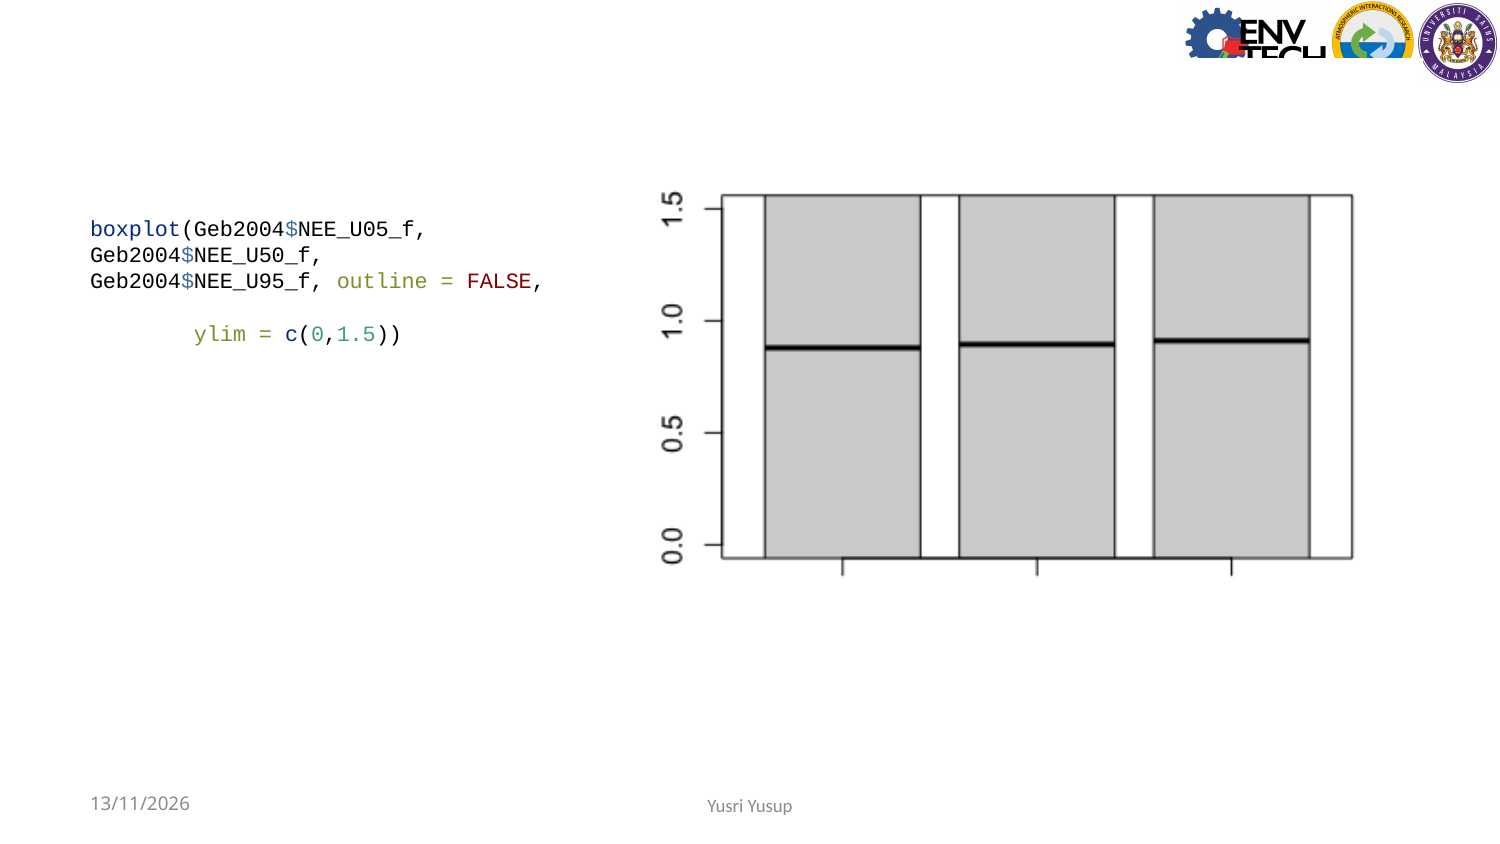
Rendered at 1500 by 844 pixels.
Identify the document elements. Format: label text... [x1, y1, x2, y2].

list boxplot(Geb2004$NEE_U05_f, Geb2004$NEE_U50_f, Geb2004$NEE_U95_f, outline = FALSE, ylim = c(0,1.5)) [75, 176, 569, 754]
picture [585, 0, 1500, 730]
footer Yusri Yusup [512, 782, 988, 827]
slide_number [75, 782, 425, 827]
